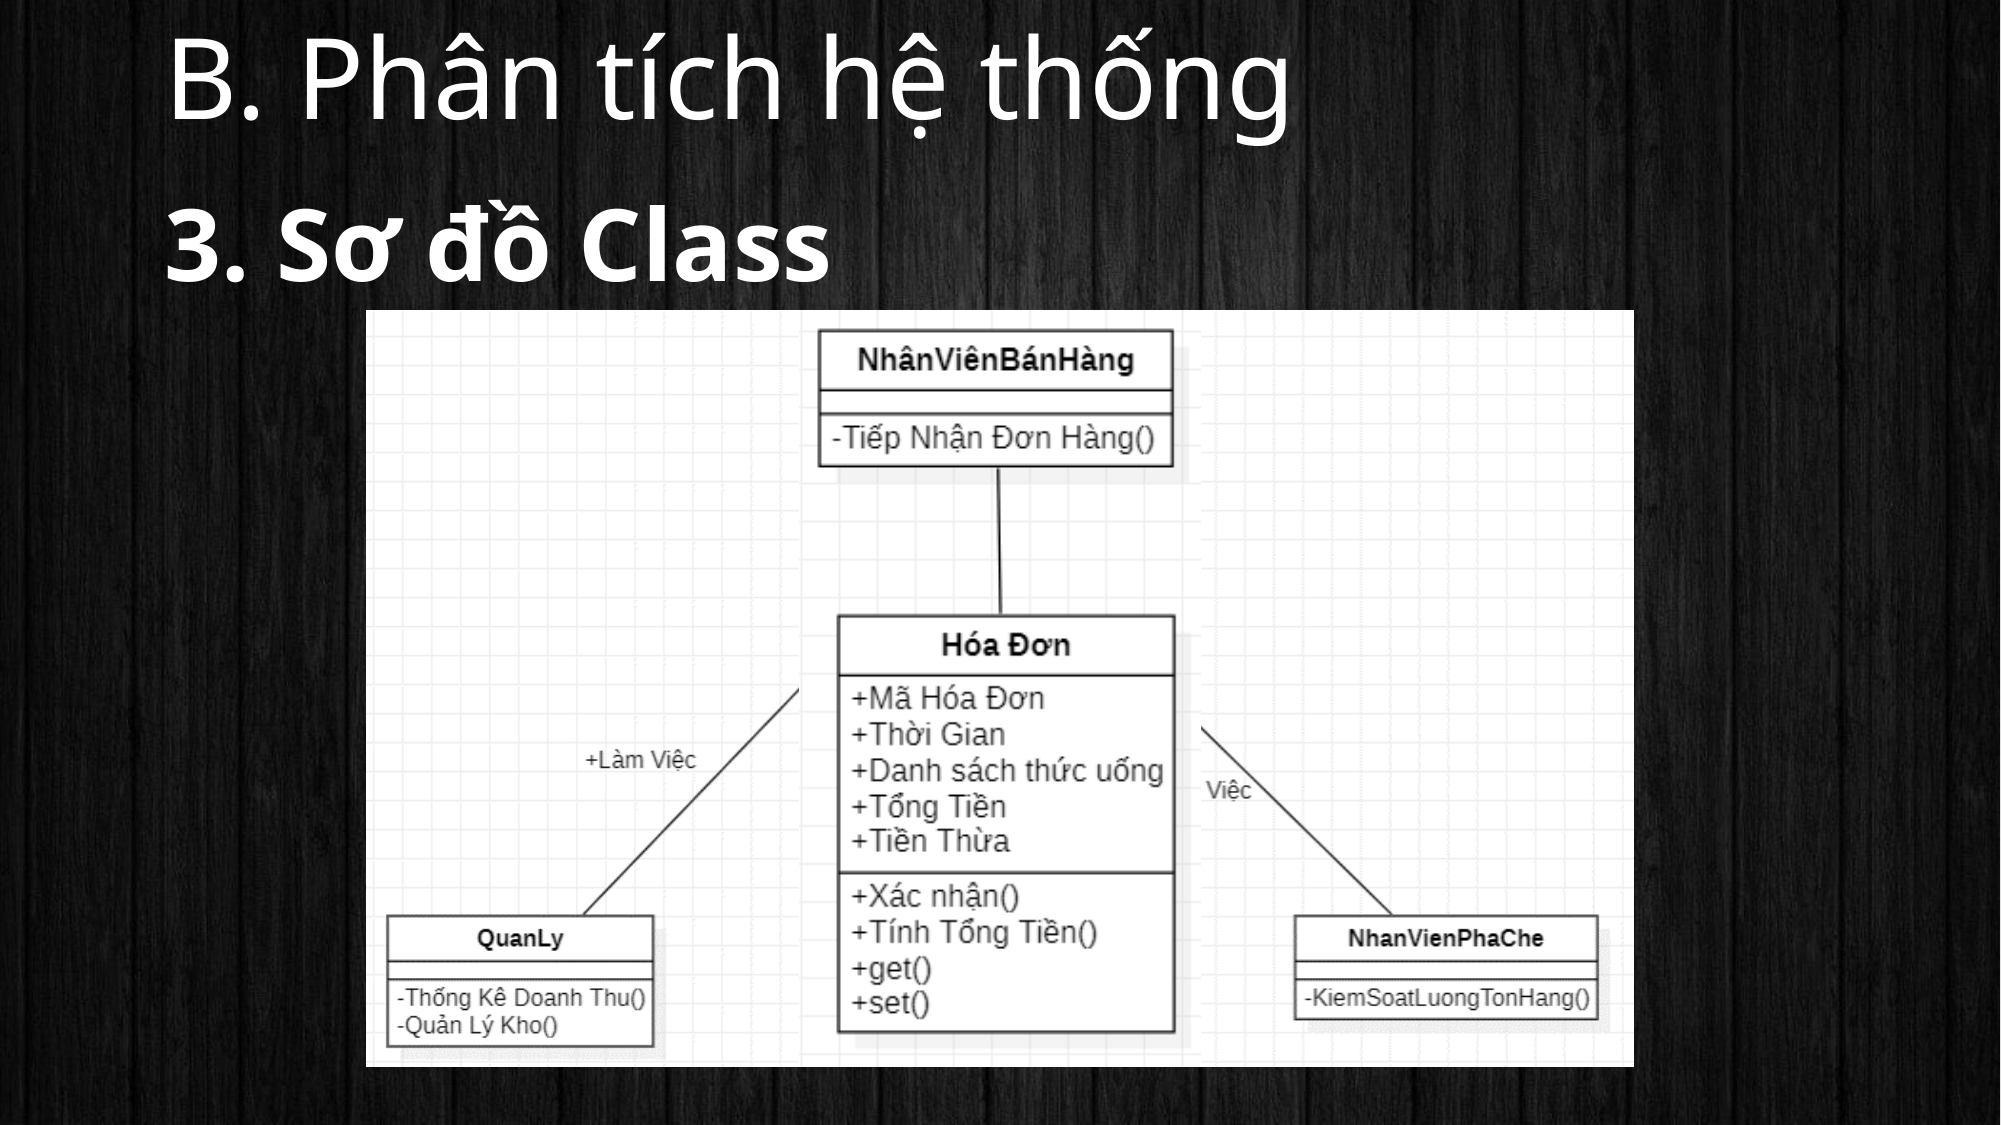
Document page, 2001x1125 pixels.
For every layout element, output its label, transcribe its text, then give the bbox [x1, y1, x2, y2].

text_box 3. Sơ đồ Class [0, 173, 2000, 309]
text_box B. Phân tích hệ thống [0, 0, 2000, 150]
picture [0, 0, 2001, 1125]
